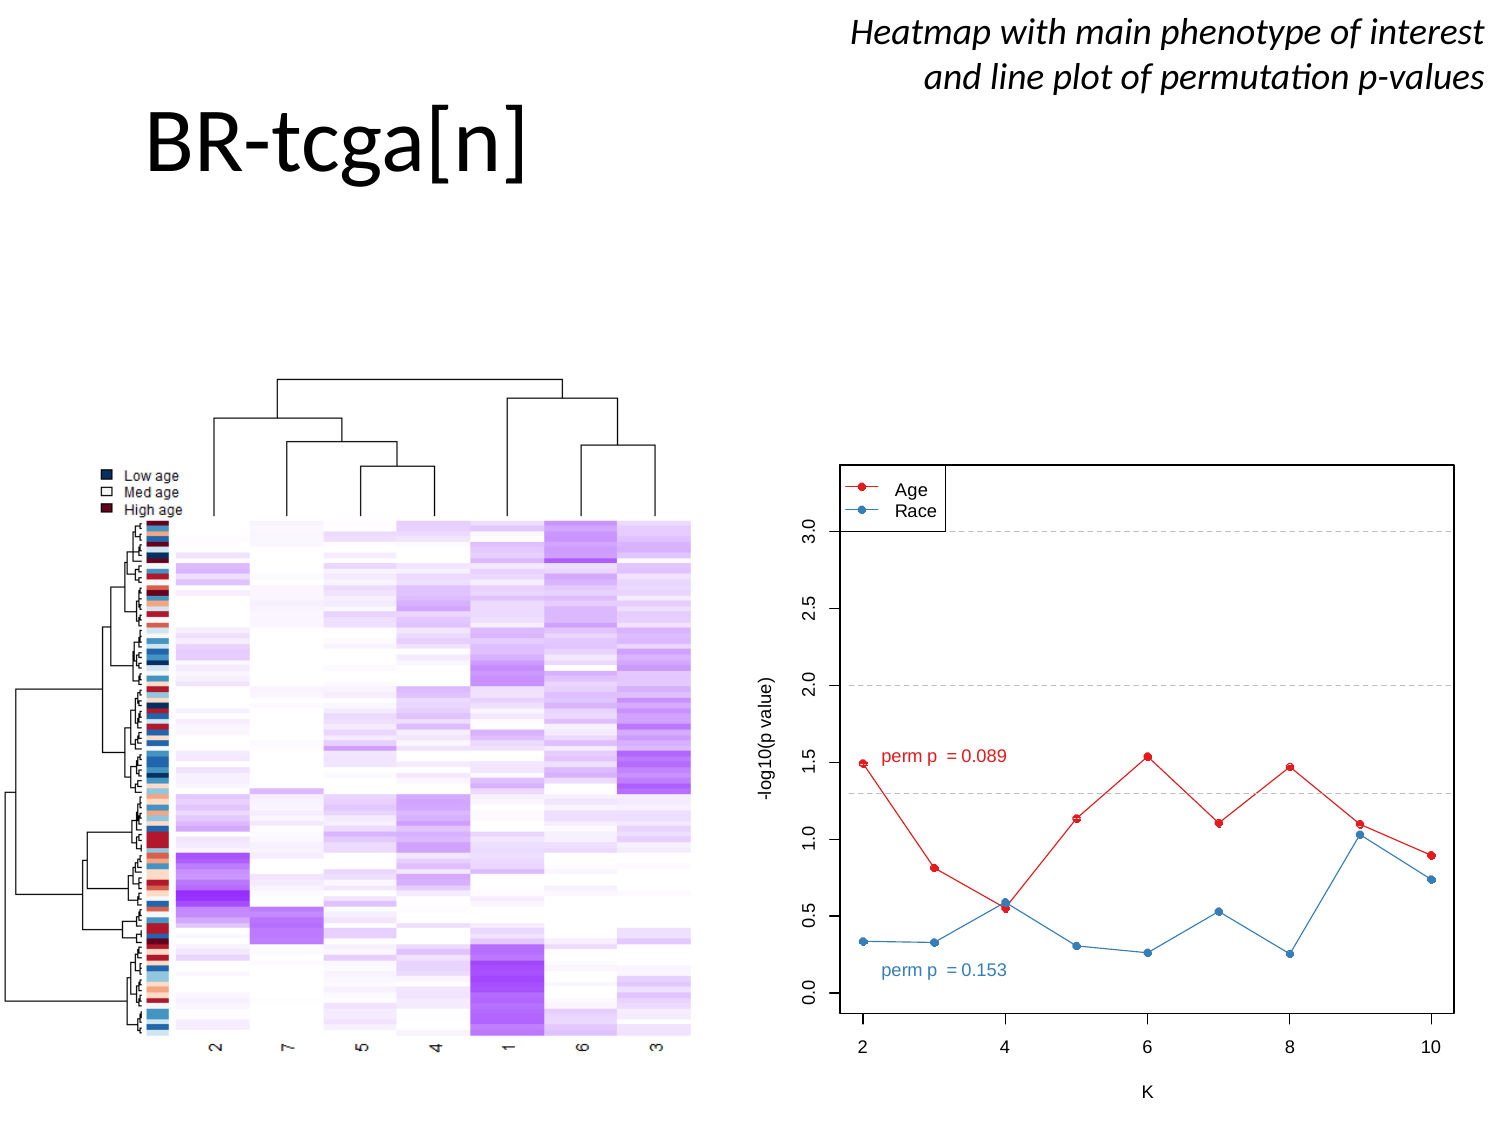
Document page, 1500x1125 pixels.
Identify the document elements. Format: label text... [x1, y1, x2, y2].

text_box Heatmap with main phenotype of interest and line plot of permutation p-values [824, 0, 1500, 105]
picture [0, 359, 1500, 1125]
title BR-tcga[n] [75, 45, 600, 225]
